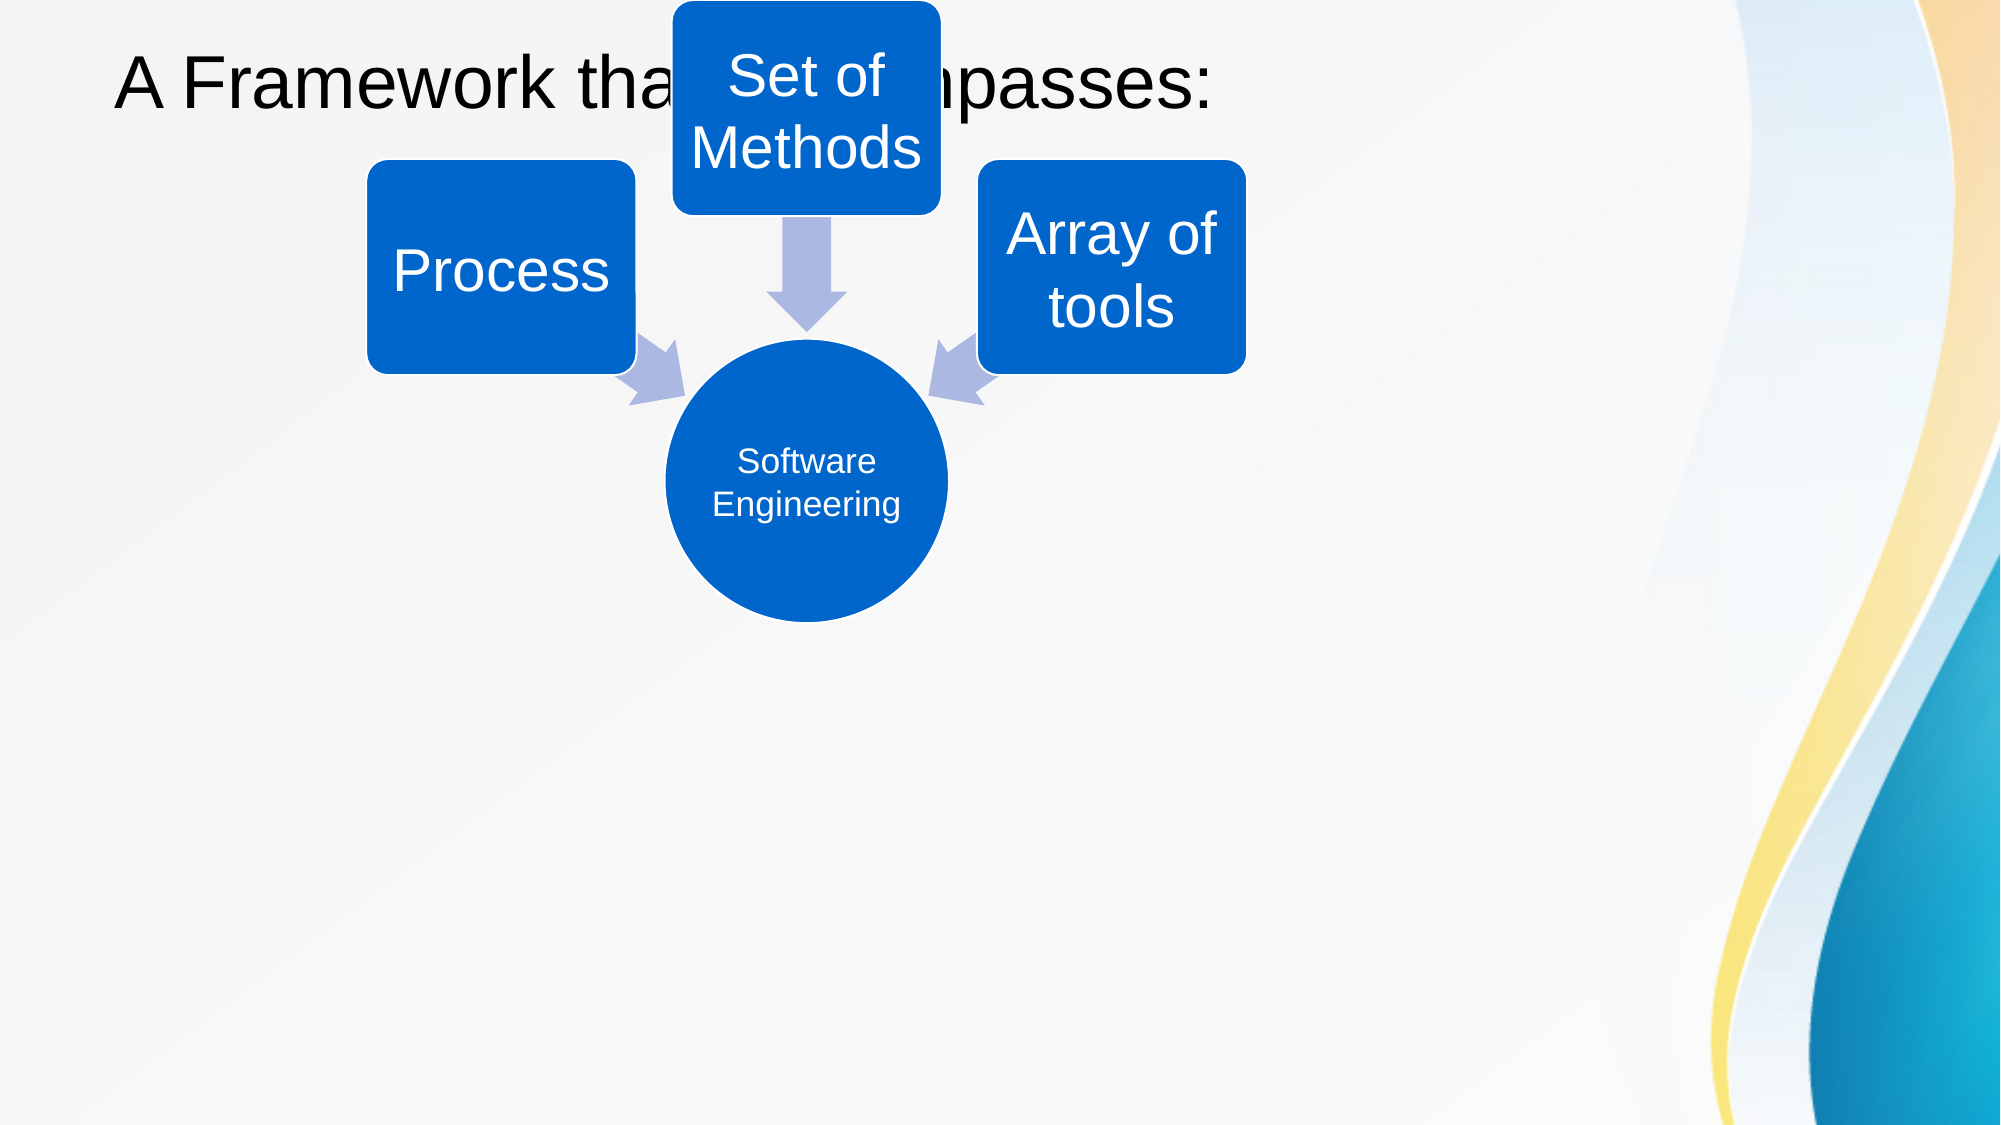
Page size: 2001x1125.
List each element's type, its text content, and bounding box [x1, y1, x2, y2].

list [237, 330, 1852, 954]
title A Framework that Encompasses: [943, 30, 1901, 127]
title A Framework that Encompasses: [99, 30, 670, 127]
picture [0, 0, 2001, 1125]
